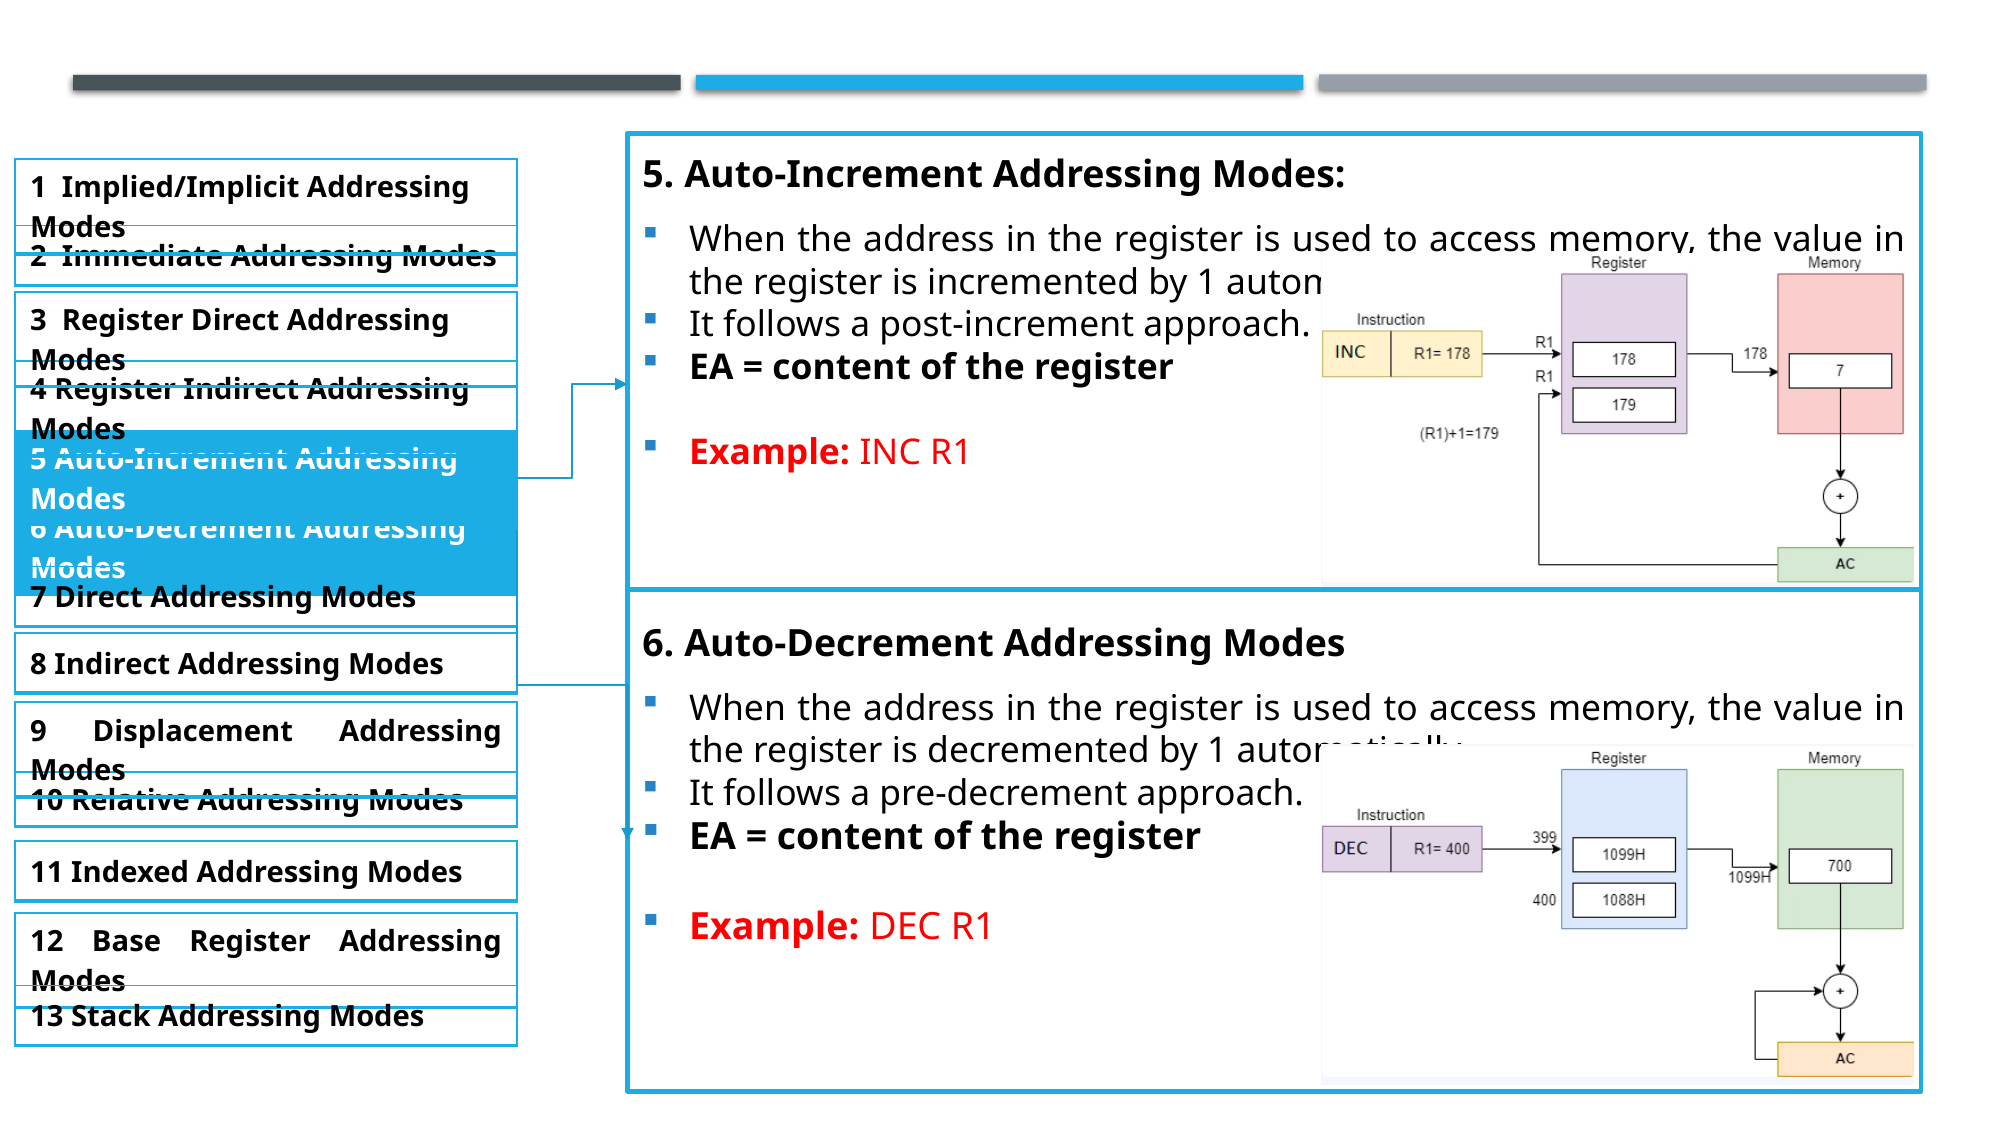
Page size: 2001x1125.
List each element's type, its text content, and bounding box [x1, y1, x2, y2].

table_header 12 Base Register Addressing Modes [16, 914, 516, 985]
table_header 3 Register Direct Addressing Modes [16, 293, 516, 385]
table_header 4 Register Indirect Addressing Modes [16, 388, 510, 454]
table_header 5 Auto-Increment Addressing Modes [16, 458, 516, 524]
table_header 11 Indexed Addressing Modes [16, 842, 516, 899]
table_header 9 Displacement Addressing Modes [16, 703, 510, 795]
table_header 6 Auto-Decrement Addressing Modes [16, 526, 516, 566]
picture [1321, 743, 1914, 1086]
table_header 13 Stack Addressing Modes [16, 986, 516, 1044]
text_box 5. Auto-Increment Addressing Modes: When the address in the register is used to access memory, the value in the register is incremented by 1 automatically. It follows a post-increment approach. EA = content of the register Example: INC R1 [626, 131, 1923, 587]
table_header 2 Immediate Addressing Modes [16, 256, 516, 284]
picture [1321, 253, 1914, 587]
text_box 6. Auto-Decrement Addressing Modes When the address in the register is used to access memory, the value in the register is decremented by 1 automatically It follows a pre-decrement approach. EA = content of the register Example: DEC R1 [626, 587, 1923, 1093]
table_header 10 Relative Addressing Modes [16, 799, 510, 825]
table_header 7 Direct Addressing Modes [16, 567, 510, 625]
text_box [516, 529, 628, 841]
table_header 8 Indirect Addressing Modes [16, 634, 510, 691]
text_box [516, 383, 628, 457]
table_header 1 Implied/Implicit Addressing Modes [16, 160, 516, 252]
